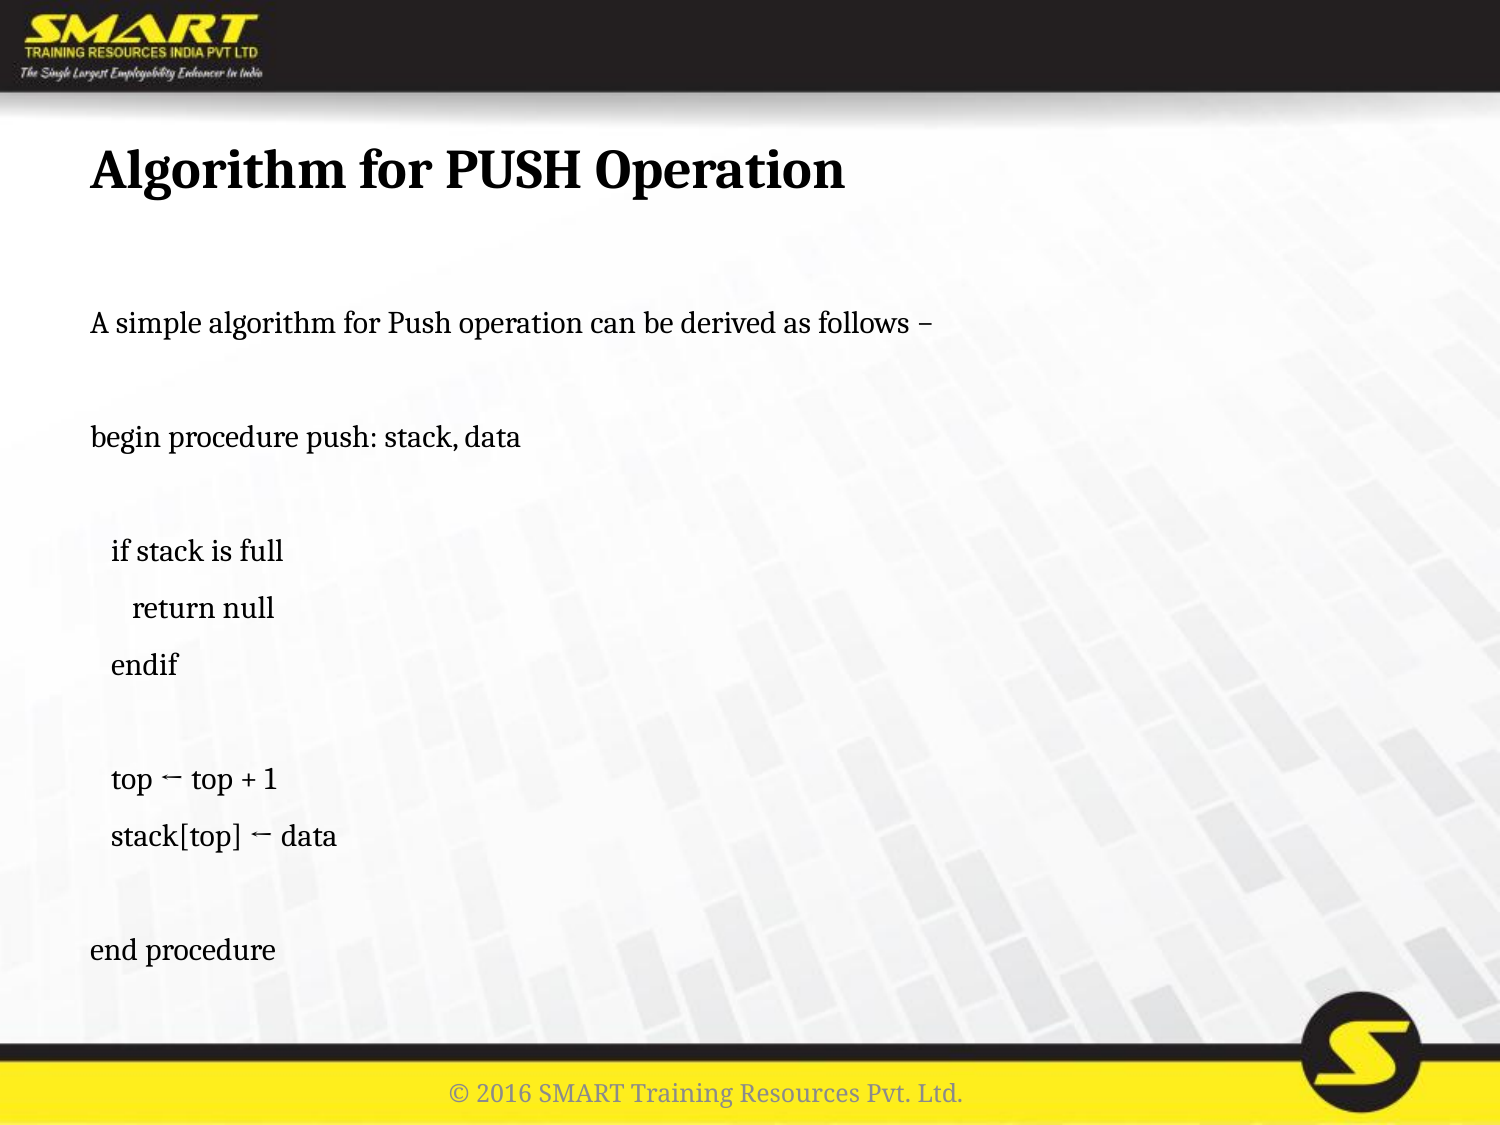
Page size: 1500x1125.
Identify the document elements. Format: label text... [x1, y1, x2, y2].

picture [0, 0, 1500, 1125]
list A simple algorithm for Push operation can be derived as follows − begin procedure push: stack, data if stack is full return null endif top ← top + 1 stack[top] ← data end procedure [75, 275, 1425, 980]
title Algorithm for PUSH Operation [75, 125, 1425, 275]
footer © 2016 SMART Training Resources Pvt. Ltd. [112, 1062, 1300, 1123]
